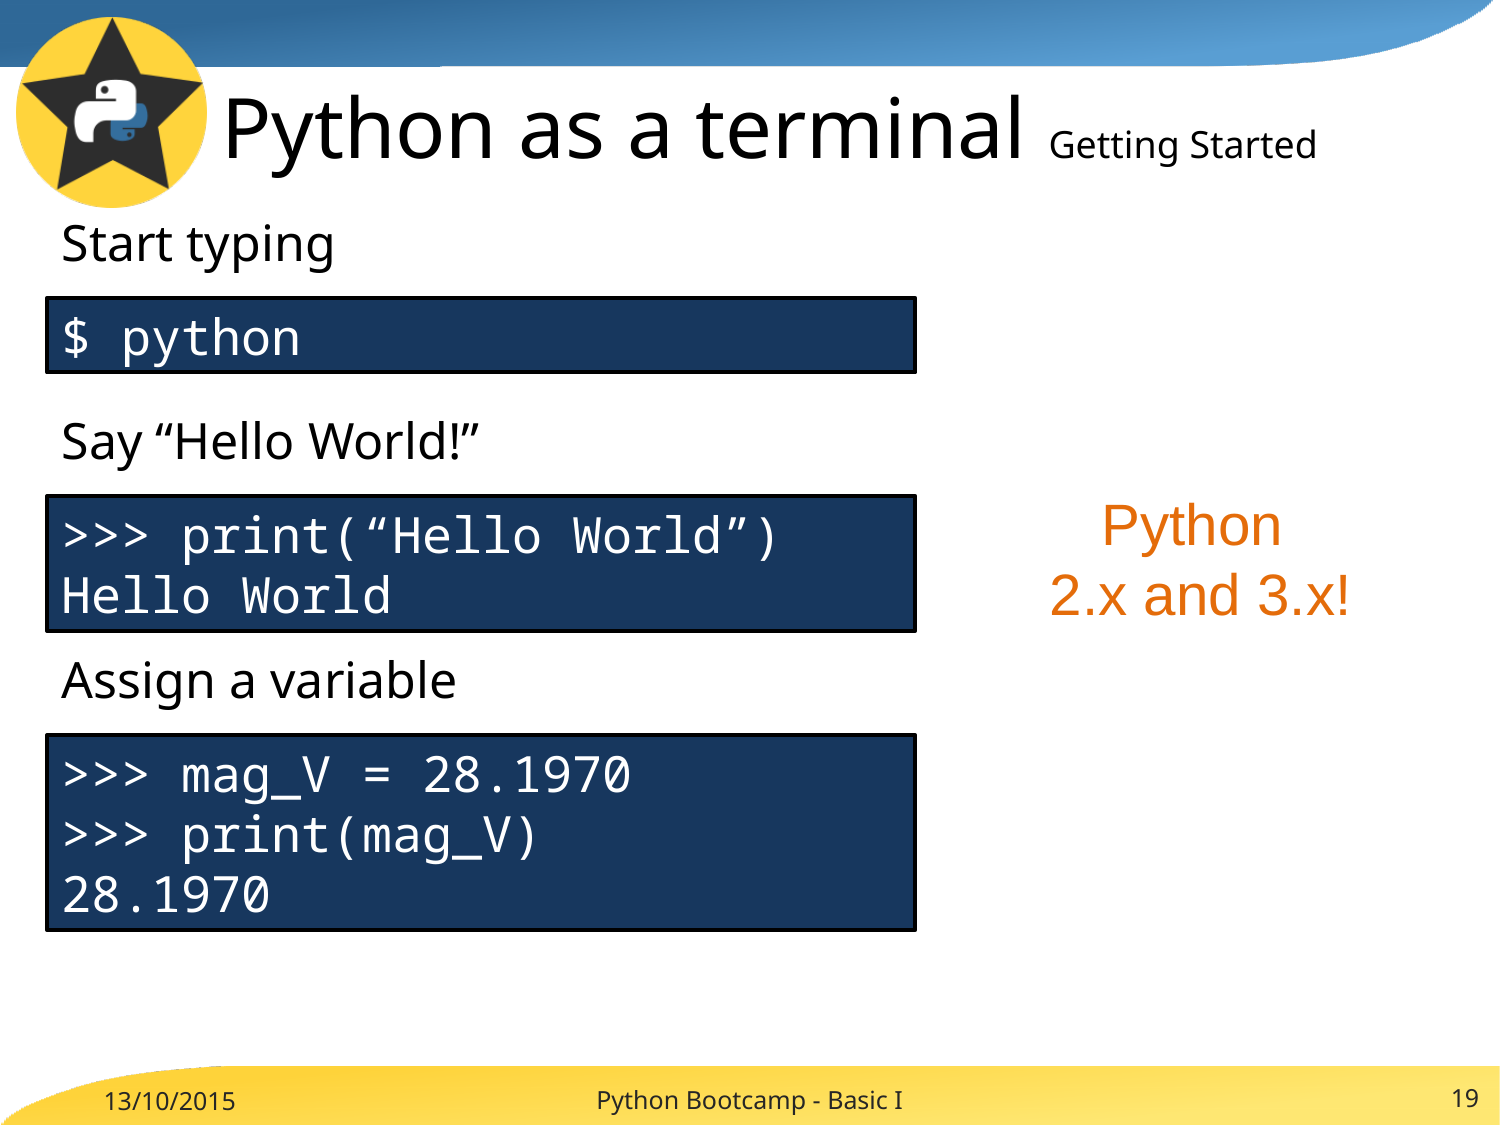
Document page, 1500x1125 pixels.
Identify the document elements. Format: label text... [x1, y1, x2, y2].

text_box Assign a variable [47, 641, 793, 717]
footer Python Bootcamp - Basic I [512, 1069, 988, 1125]
text_box >>> print(“Hello World”) Hello World [45, 494, 917, 633]
title Python as a terminal Getting Started [206, 66, 1425, 185]
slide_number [88, 1070, 439, 1125]
picture [0, 0, 1500, 208]
text_box Say “Hello World!” [47, 402, 414, 477]
text_box Python 2.x and 3.x! [1034, 479, 1367, 635]
text_box $ python [45, 296, 917, 374]
text_box Start typing [47, 203, 414, 279]
text_box >>> mag_V = 28.1970 >>> print(mag_V) 28.1970 [45, 733, 917, 932]
picture [0, 1066, 1500, 1125]
slide_number 19 [1144, 1069, 1495, 1125]
